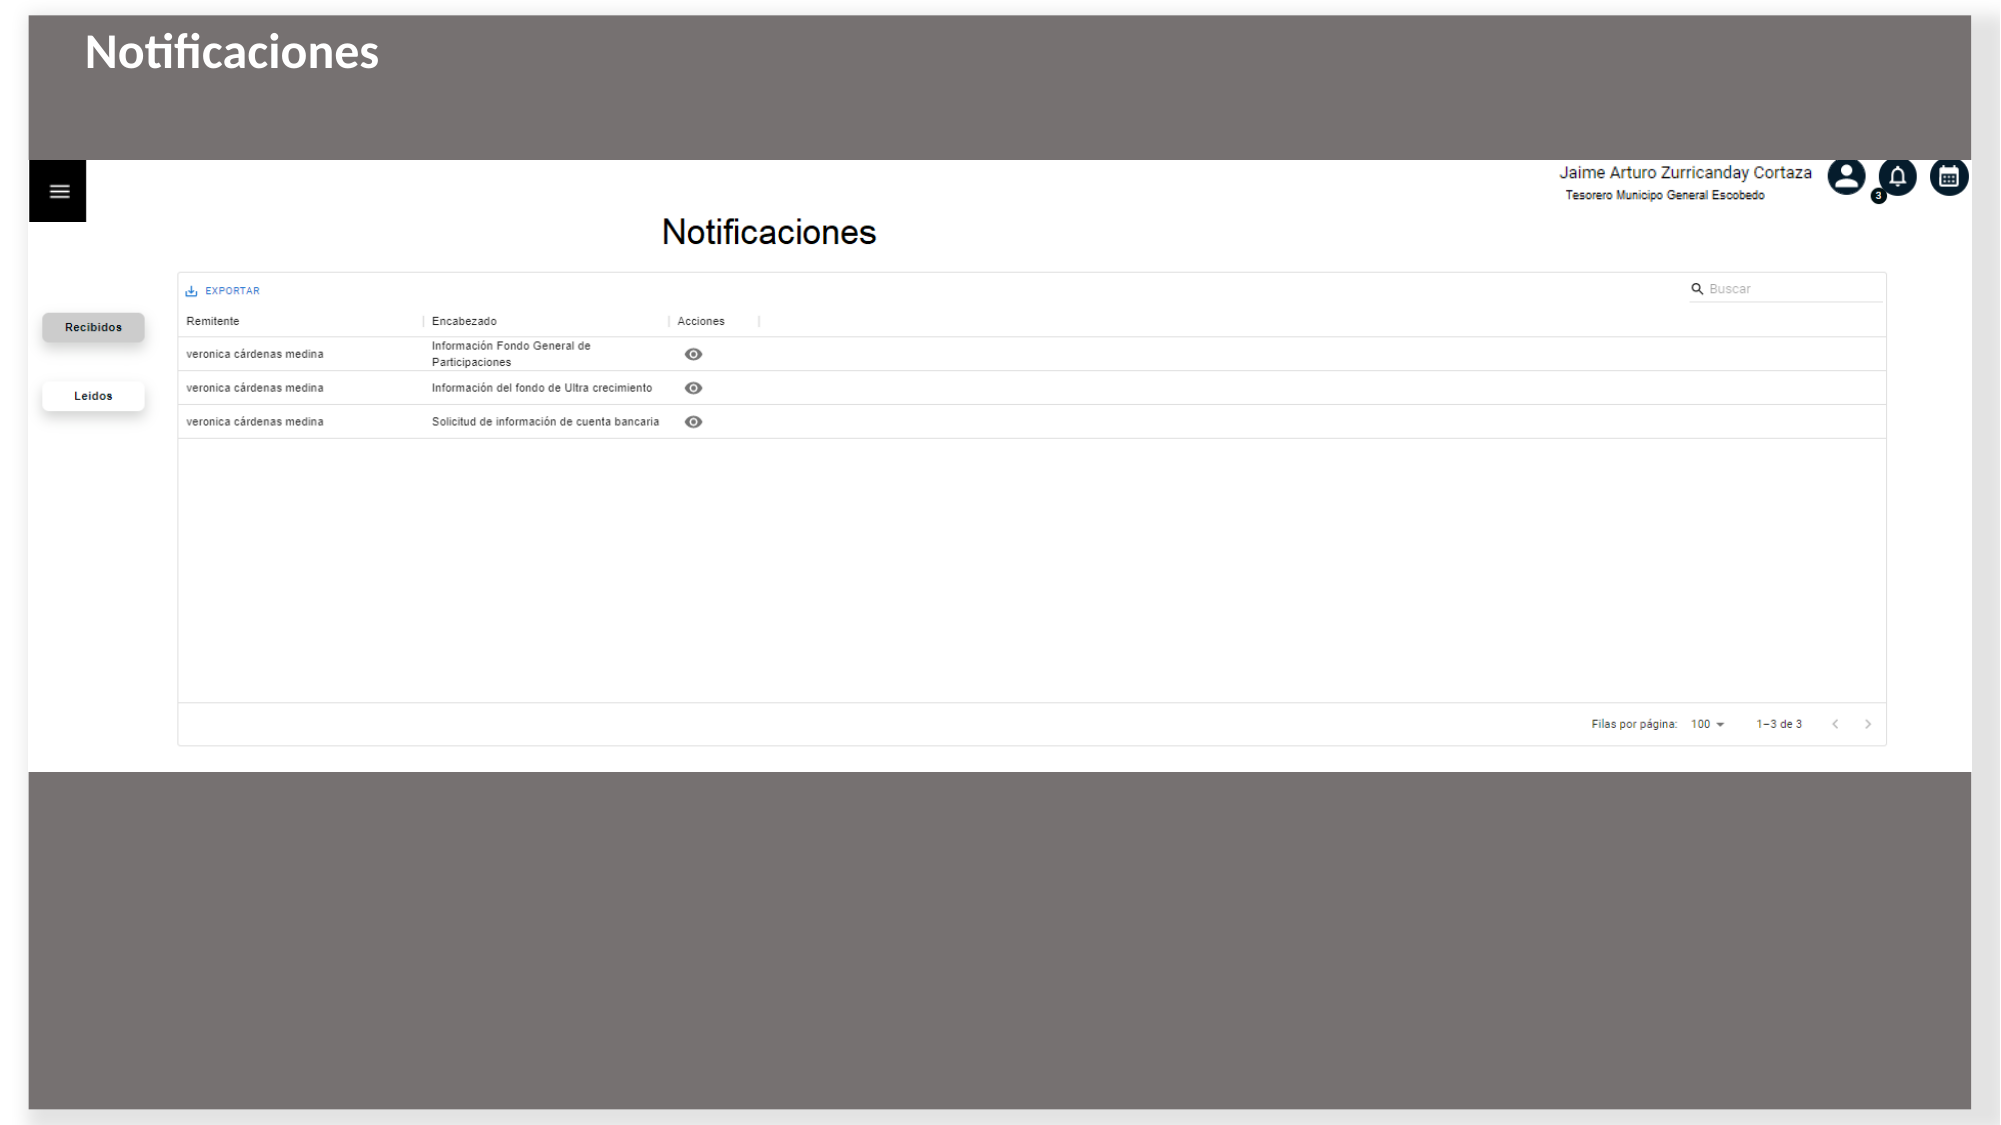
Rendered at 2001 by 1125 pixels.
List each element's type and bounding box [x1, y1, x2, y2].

picture [28, 160, 1972, 772]
text_box [500, 14, 1972, 160]
text_box [0, 0, 500, 172]
text_box [28, 772, 1972, 1110]
